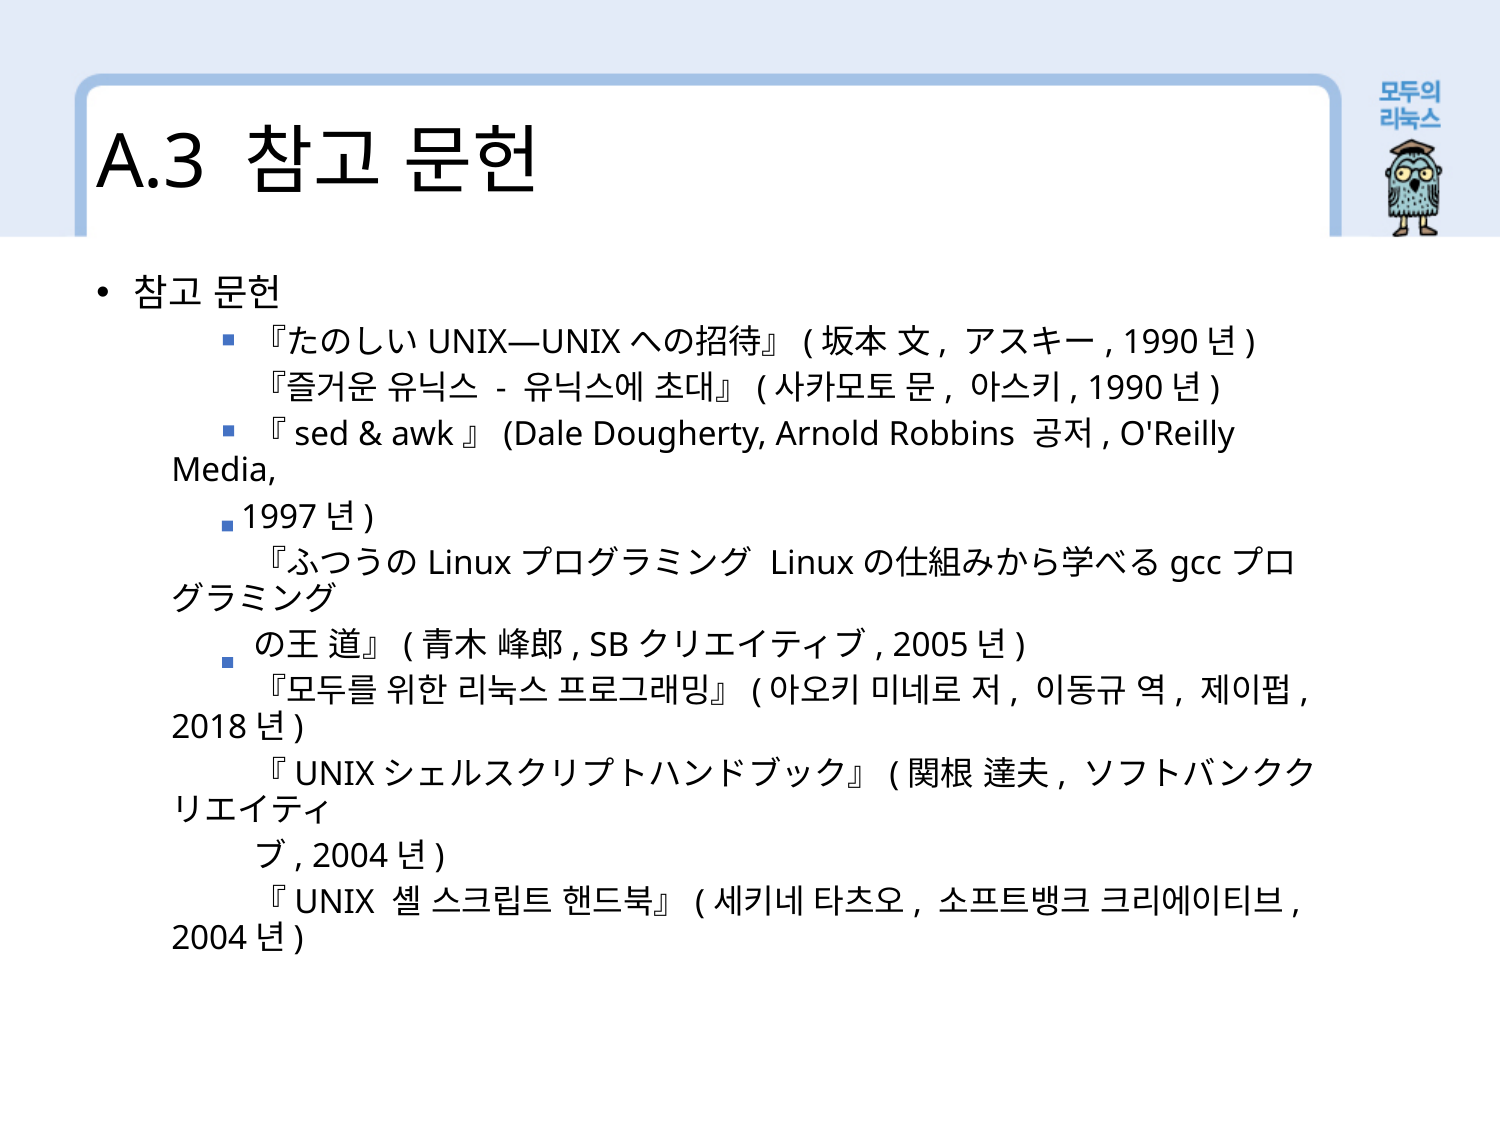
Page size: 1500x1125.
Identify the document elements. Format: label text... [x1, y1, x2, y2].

text_box 참고 문헌 『たのしいUNIX―UNIXへの招待』(坂本 文, アスキー, 1990년) 『즐거운 유닉스 - 유닉스에 초대』(사카모토 문, 아스키, 1990년) 『sed & awk』(Dale Dougherty, Arnold Robbins 공저, O'Reilly Media, 1997년) 『ふつうのLinuxプログラミング Linuxの仕組みから学べるgccプログラミング の王 道』(青木 峰郎, SBクリエイティブ, 2005년) 『모두를 위한 리눅스 프로그래밍』(아오키 미네로 저, 이동규 역, 제이펍, 2018년) 『UNIXシェルスクリプトハンドブック』(関根 達夫, ソフトバンククリエイティ ブ, 2004년) 『UNIX 셸 스크립트 핸드북』(세키네 타츠오, 소프트뱅크 크리에이티브, 2004년) [81, 266, 1335, 1024]
text_box [222, 424, 235, 437]
text_box [222, 333, 235, 346]
text_box A.3 참고 문헌 [81, 115, 1335, 221]
text_box [221, 520, 234, 533]
picture [0, 0, 1500, 1125]
text_box [221, 656, 234, 669]
